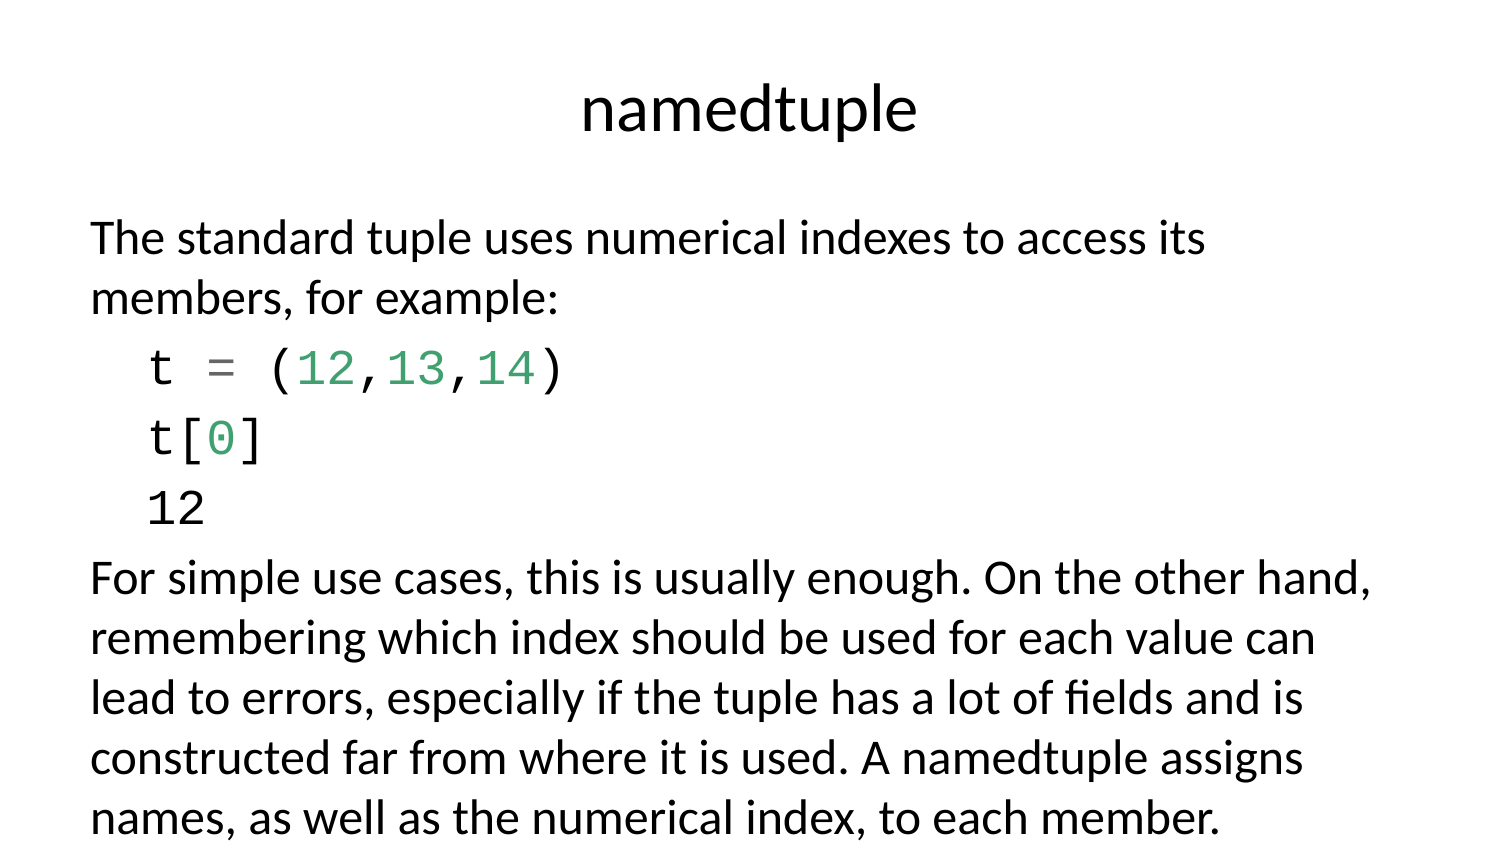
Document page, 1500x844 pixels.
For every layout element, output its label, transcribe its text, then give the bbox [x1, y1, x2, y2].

title namedtuple [75, 33, 1425, 175]
list The standard tuple uses numerical indexes to access its members, for example: t = (12,13,14) t[0] 12 For simple use cases, this is usually enough. On the other hand, remembering which index should be used for each value can lead to errors, especially if the tuple has a lot of fields and is constructed far from where it is used. A namedtuple assigns names, as well as the numerical index, to each member. Each kind of namedtuple is represented by its own class, created by using the namedtuple() factory function. The arguments are the name of the new class and a string containing the names of the elements. You can basically think of namedtuples as a very quick way of creating a new object/class type with some attribute fields. For example: from collections import namedtuple Dog = namedtuple('Dog',['age','breed','name']) sam = Dog(age=2,breed='Lab',name='Sammy') frank = Dog(age=2,breed='Shepard',name="Frankie") We construct the namedtuple by first passing the object type name (Dog) and then passing a string with the variety of fields as a string with spaces between the field names. We can then call on the various attributes: sam Dog(age=2, breed='Lab', name='Sammy') sam.age 2 sam.breed 'Lab' sam[0] 2 Conclusion Hopefully you now see how incredibly useful the collections module is in Python and it should be your go-to module for a variety of common tasks! [75, 196, 1425, 754]
